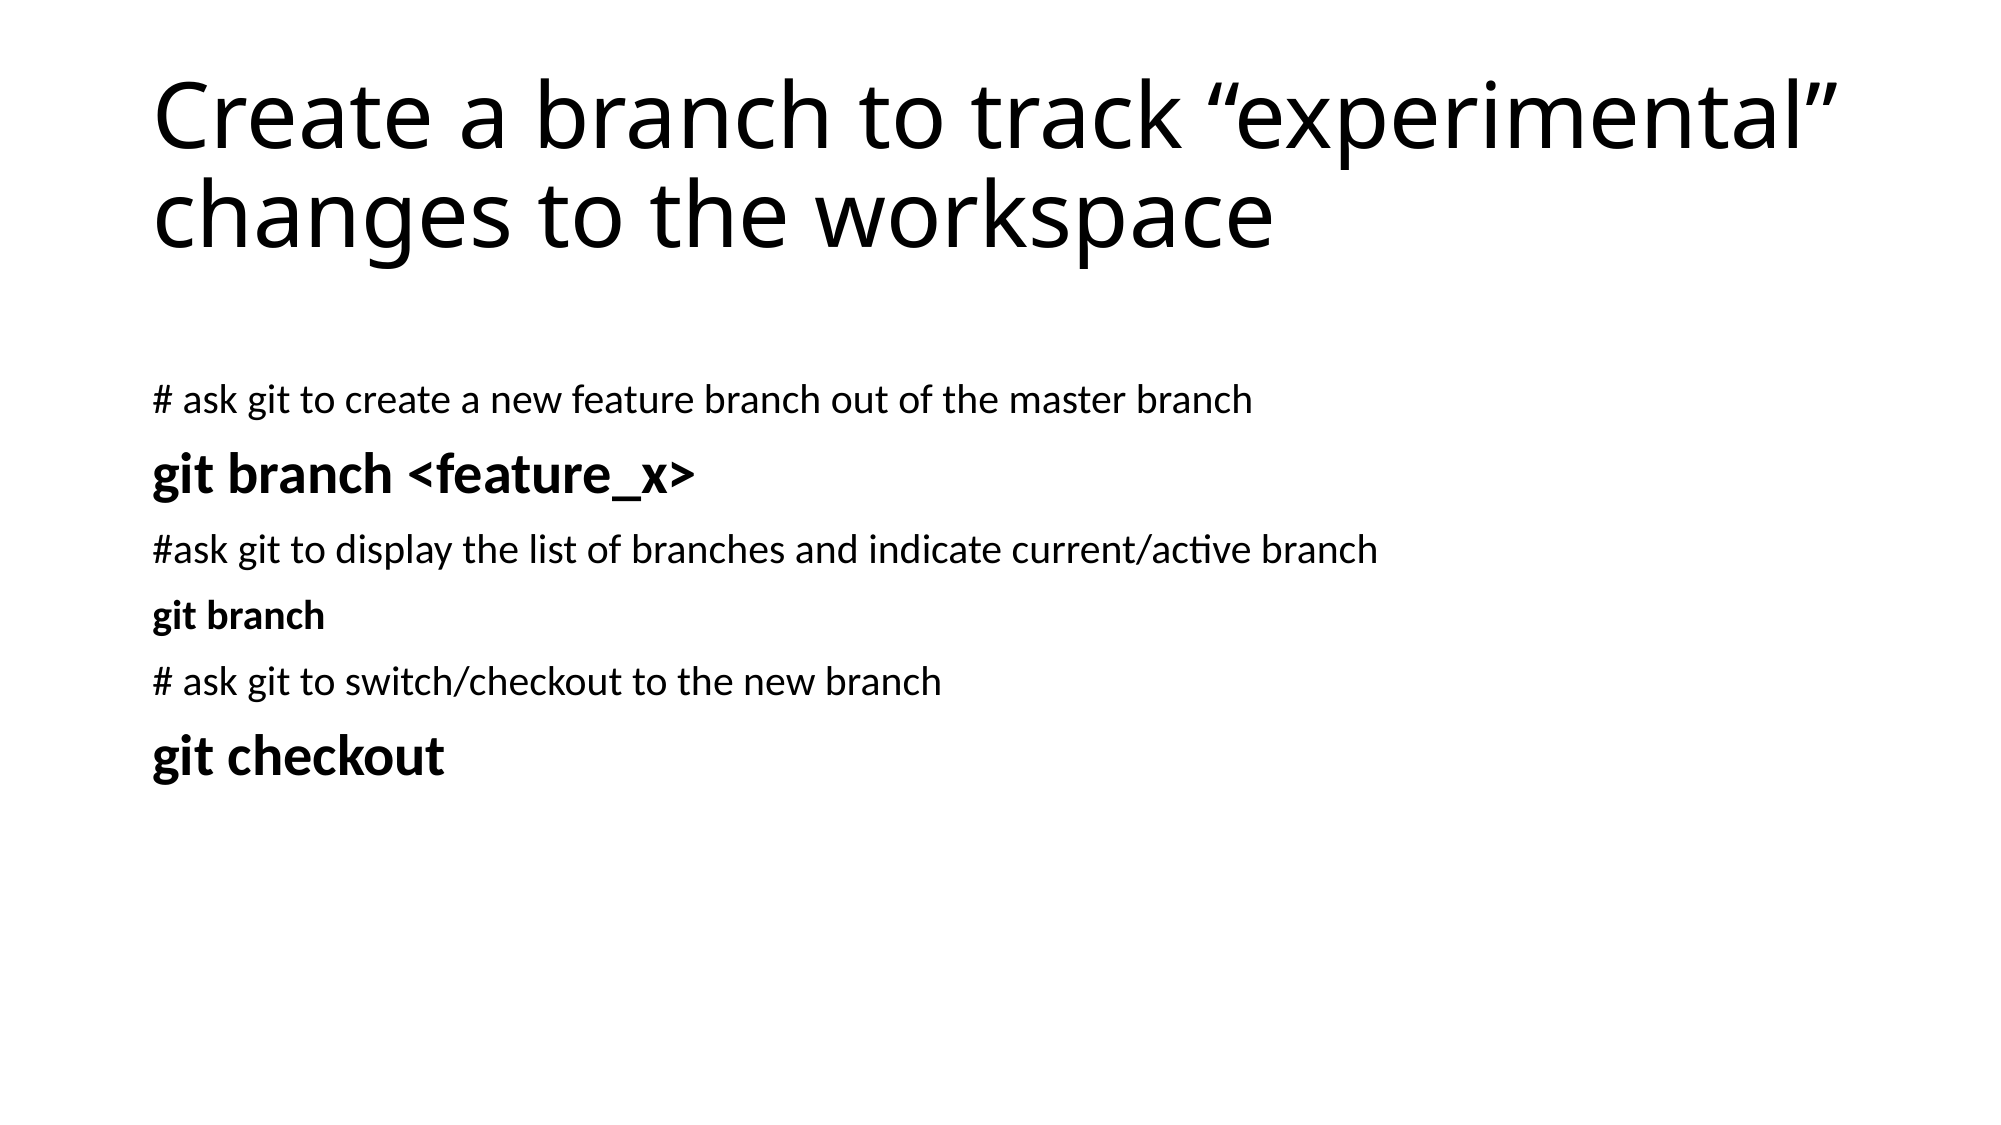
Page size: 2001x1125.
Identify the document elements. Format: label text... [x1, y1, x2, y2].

list # ask git to create a new feature branch out of the master branch git branch <feature_x> #ask git to display the list of branches and indicate current/active branch git branch # ask git to switch/checkout to the new branch git checkout [137, 299, 1863, 1014]
title Create a branch to track “experimental” changes to the workspace [137, 59, 1863, 278]
